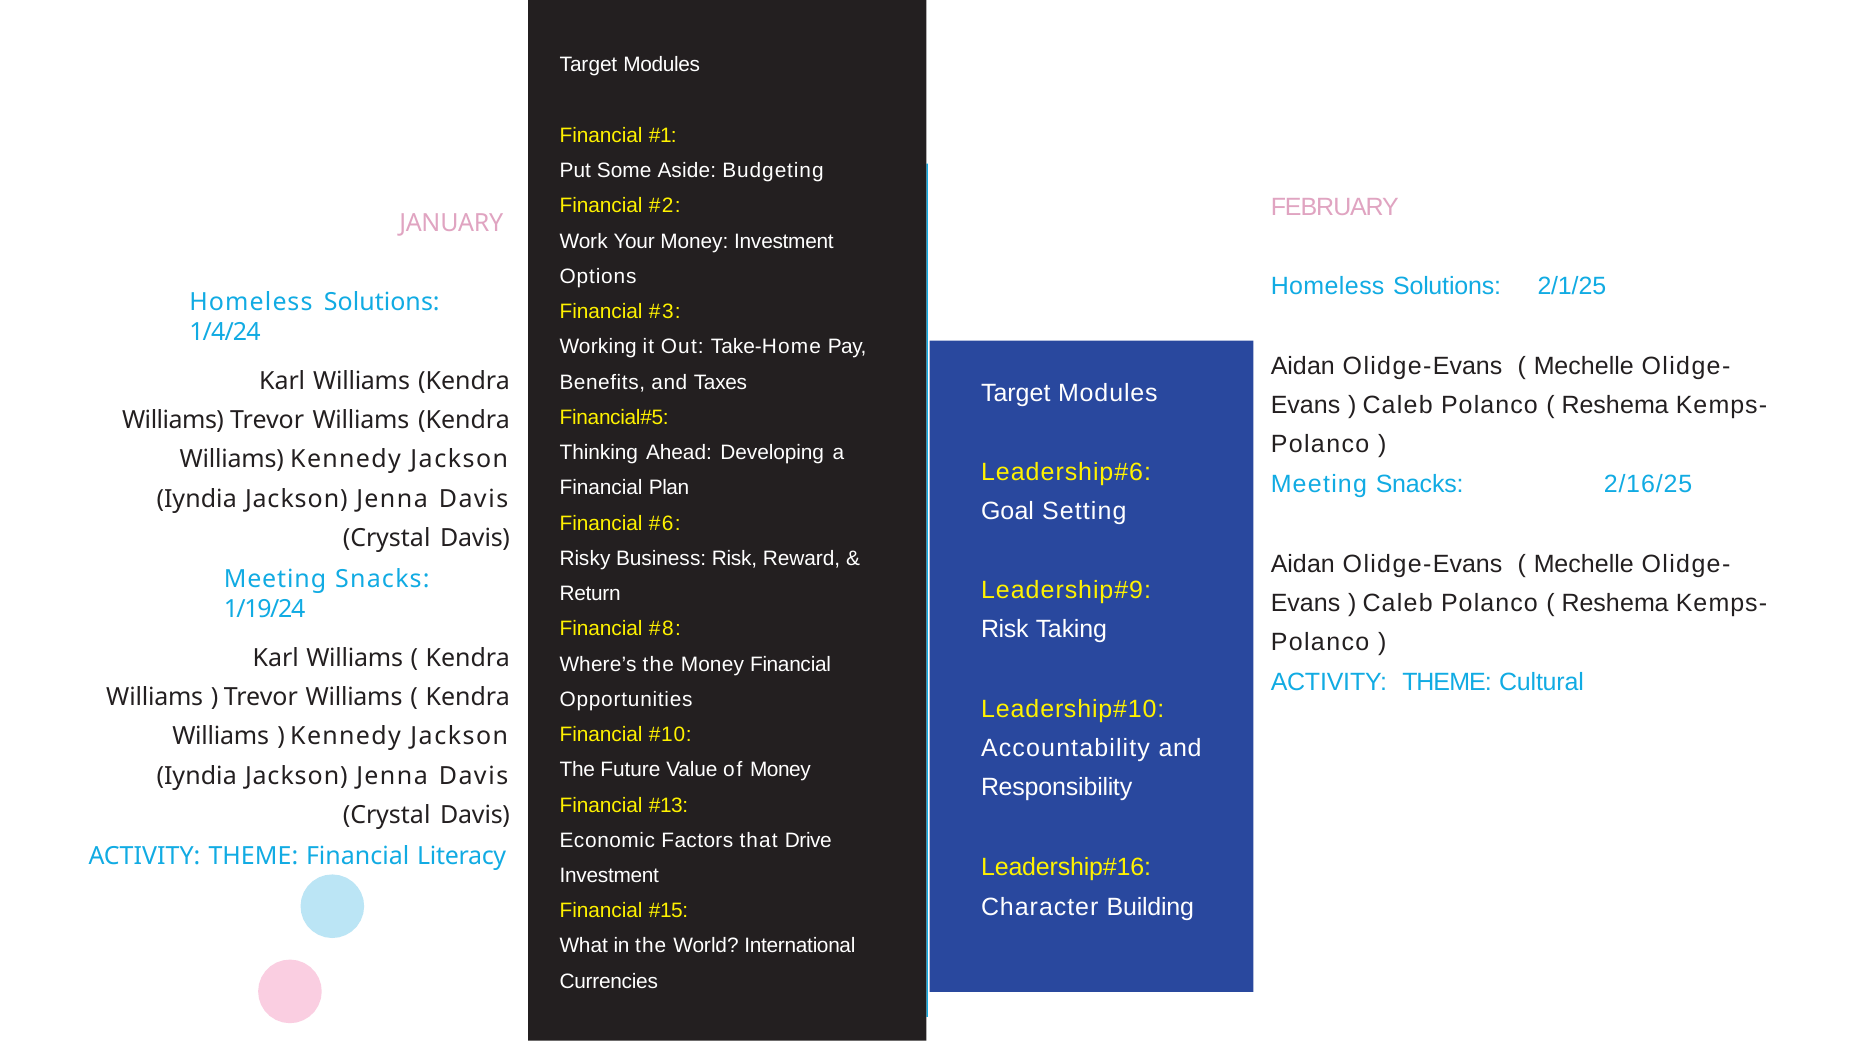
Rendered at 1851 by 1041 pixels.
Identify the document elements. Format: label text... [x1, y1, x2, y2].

text_box ACTIVITY: THEME: Cultural [1268, 663, 1592, 696]
text_box Homeless Solutions: 2/1/25 Aidan Olidge-Evans ( Mechelle Olidge-Evans ) Caleb Polanco ( Reshema Kemps-Polanco ) [1268, 267, 1816, 458]
text_box Meeting Snacks: 2/16/25 Aidan Olidge-Evans ( Mechelle Olidge-Evans ) Caleb Polanco ( Reshema Kemps-Polanco ) [1268, 465, 1816, 656]
text_box ACTIVITY: THEME: Financial Literacy [86, 837, 511, 870]
text_box [300, 874, 365, 939]
text_box Karl Williams ( Kendra Williams ) Trevor Williams ( Kendra Williams ) Kennedy Jackson (Iyndia Jackson) Jenna Davis (Crystal Davis) [91, 630, 511, 829]
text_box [527, 0, 1254, 1041]
text_box Homeless Solutions: 1/4/24 [187, 283, 511, 346]
text_box Meeting Snacks: 1/19/24 [221, 560, 511, 623]
text_box Karl Williams (Kendra Williams) Trevor Williams (Kendra Williams) Kennedy Jackson (Iyndia Jackson) Jenna Davis (Crystal Davis) [91, 353, 511, 552]
text_box [258, 959, 322, 1024]
text_box FEBRUARY [1268, 188, 1401, 221]
text_box JANUARY [397, 204, 511, 237]
